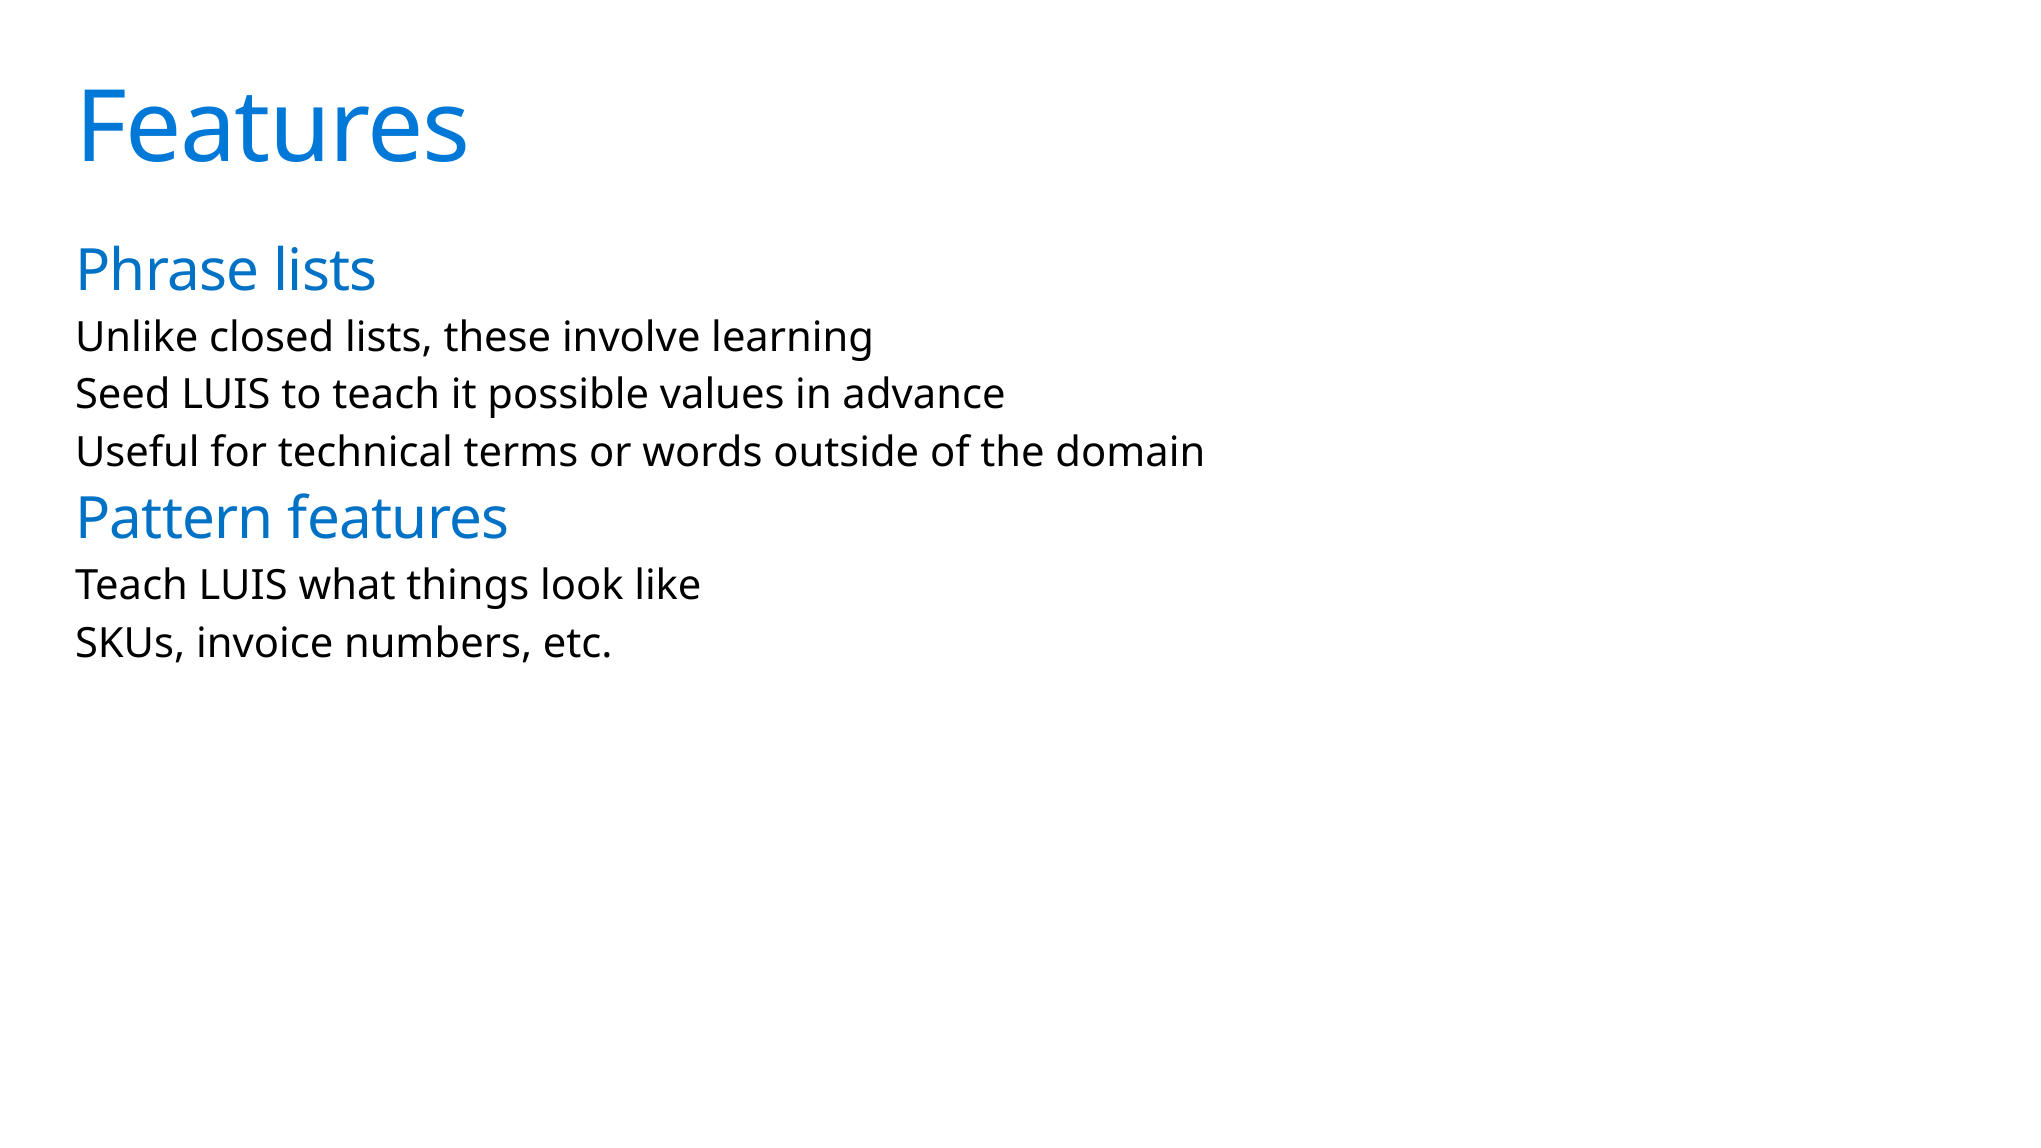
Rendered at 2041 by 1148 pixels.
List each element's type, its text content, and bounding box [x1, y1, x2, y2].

list Phrase lists Unlike closed lists, these involve learning Seed LUIS to teach it possible values in advance Useful for technical terms or words outside of the domain Pattern features Teach LUIS what things look like SKUs, invoice numbers, etc. [60, 225, 1980, 686]
title Features [60, 60, 1980, 210]
